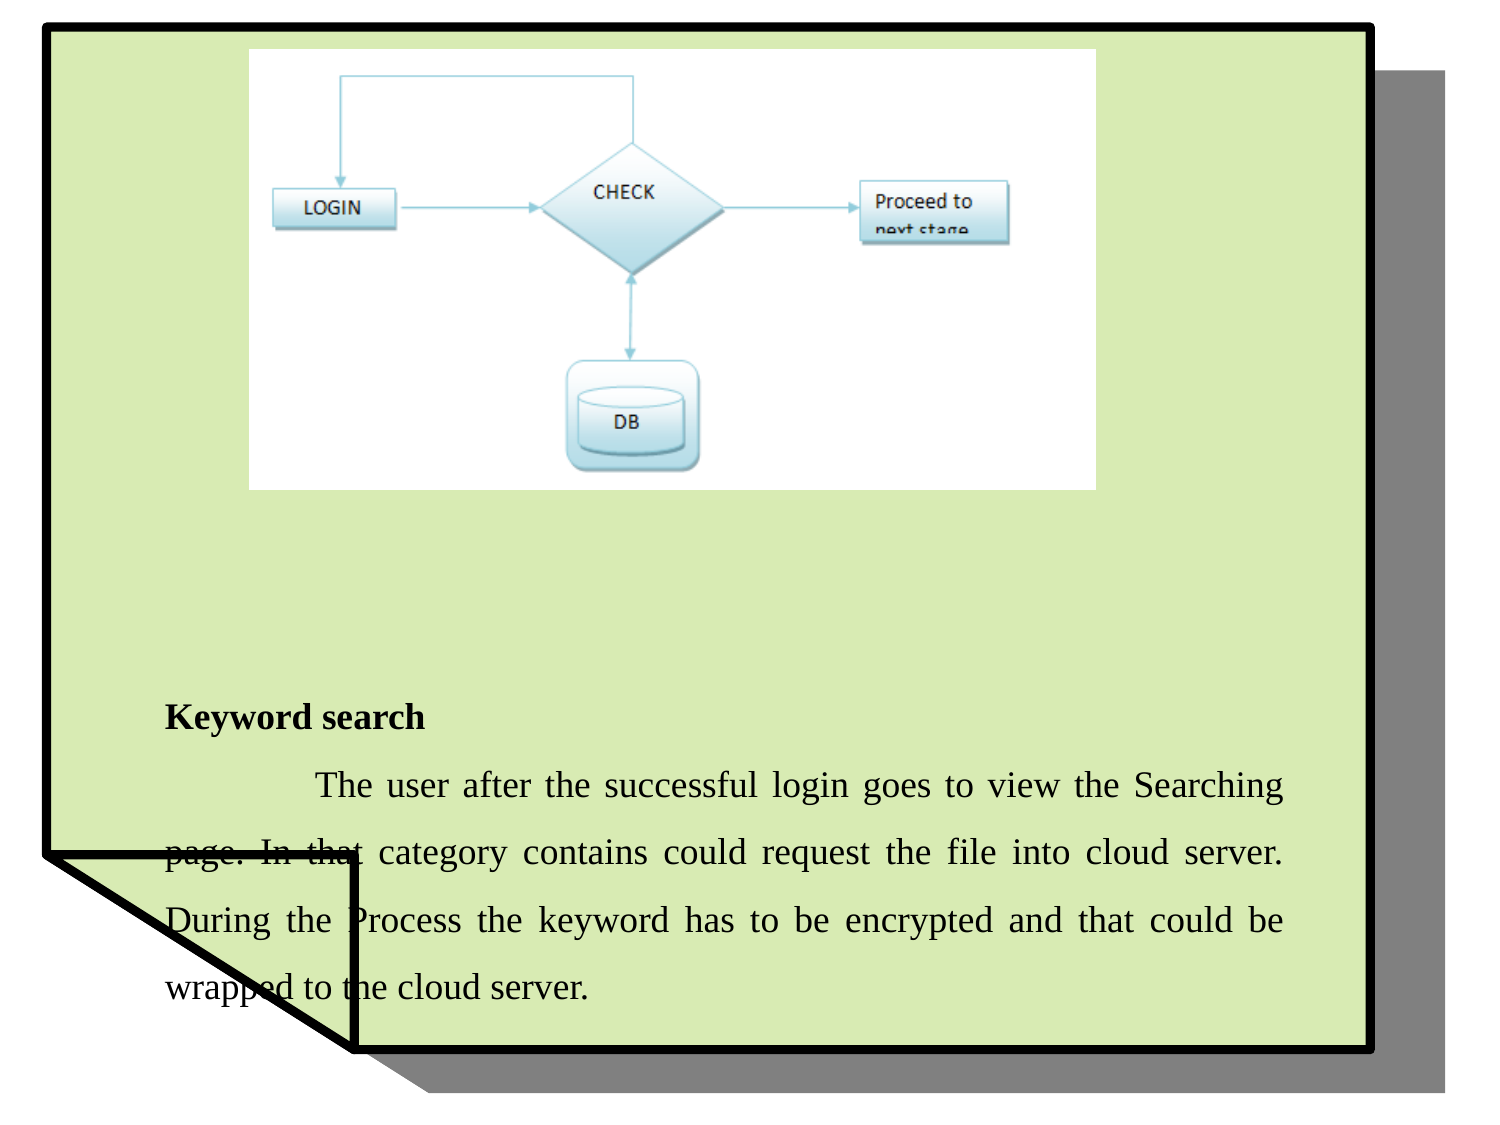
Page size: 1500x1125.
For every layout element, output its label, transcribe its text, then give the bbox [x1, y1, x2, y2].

text_box Keyword search The user after the successful login goes to view the Searching page. In that category contains could request the file into cloud server. During the Process the keyword has to be encrypted and that could be wrapped to the cloud server. [150, 662, 1300, 1015]
picture [249, 49, 1096, 491]
